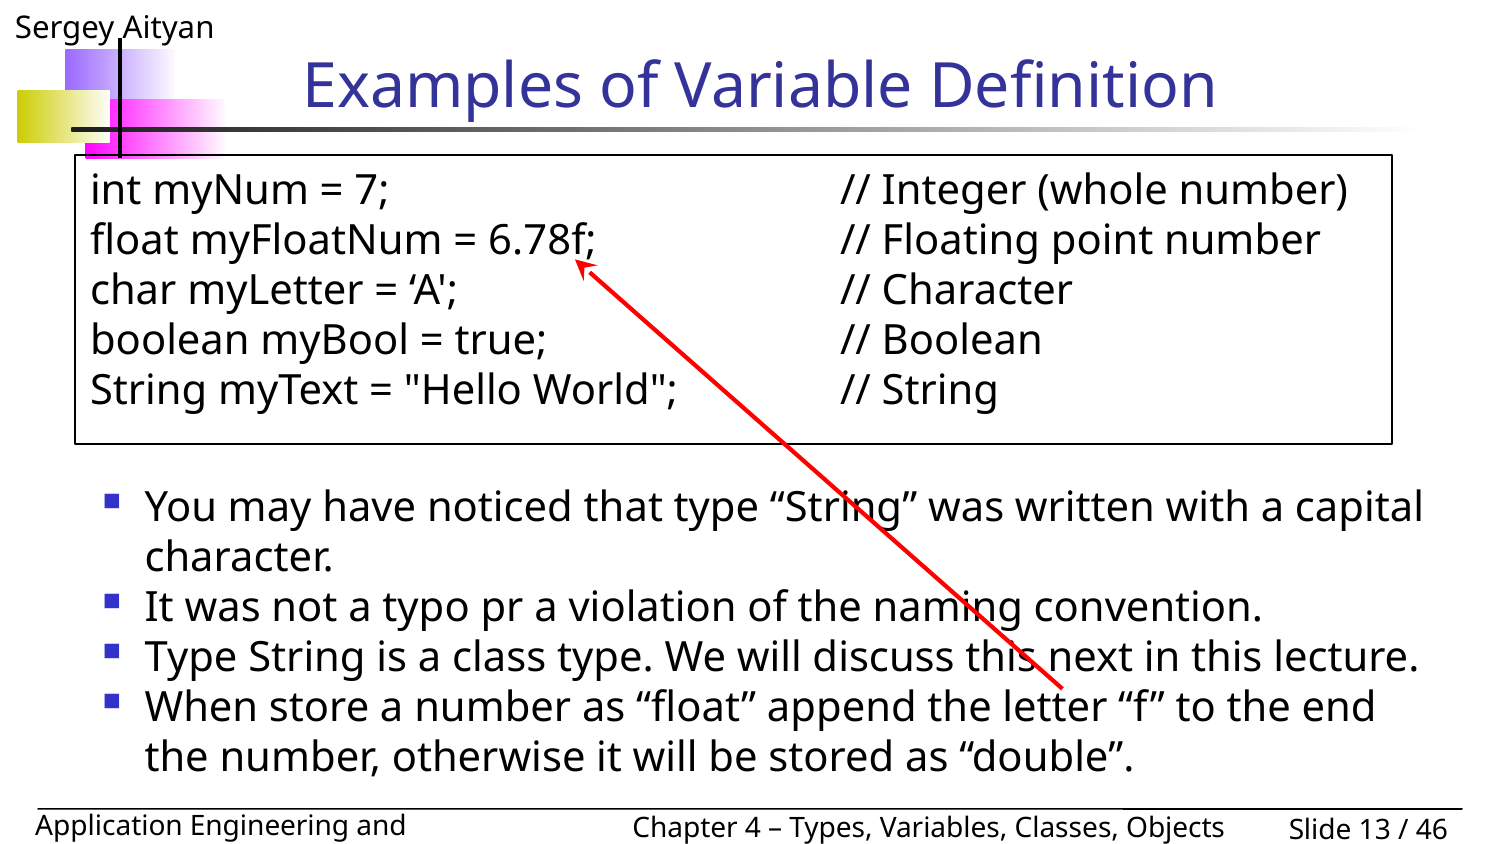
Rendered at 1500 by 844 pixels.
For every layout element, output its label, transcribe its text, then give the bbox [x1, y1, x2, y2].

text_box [574, 259, 1063, 689]
list You may have noticed that type “String” was written with a capital character. It was not a typo pr a violation of the naming convention. Type String is a class type. We will discuss this next in this lecture. When store a number as “float” append the letter “f” to the end the number, otherwise it will be stored as “double”. [87, 472, 569, 638]
title Examples of Variable Definition [287, 46, 1332, 128]
list You may have noticed that type “String” was written with a capital character. It was not a typo pr a violation of the naming convention. Type String is a class type. We will discuss this next in this lecture. When store a number as “float” append the letter “f” to the end the number, otherwise it will be stored as “double”. [1066, 472, 1452, 638]
list int myNum = 7; // Integer (whole number) float myFloatNum = 6.78f; // Floating point number char myLetter = ‘A'; // Character boolean myBool = true; // Boolean String myText = "Hello World"; // String [75, 154, 1393, 444]
